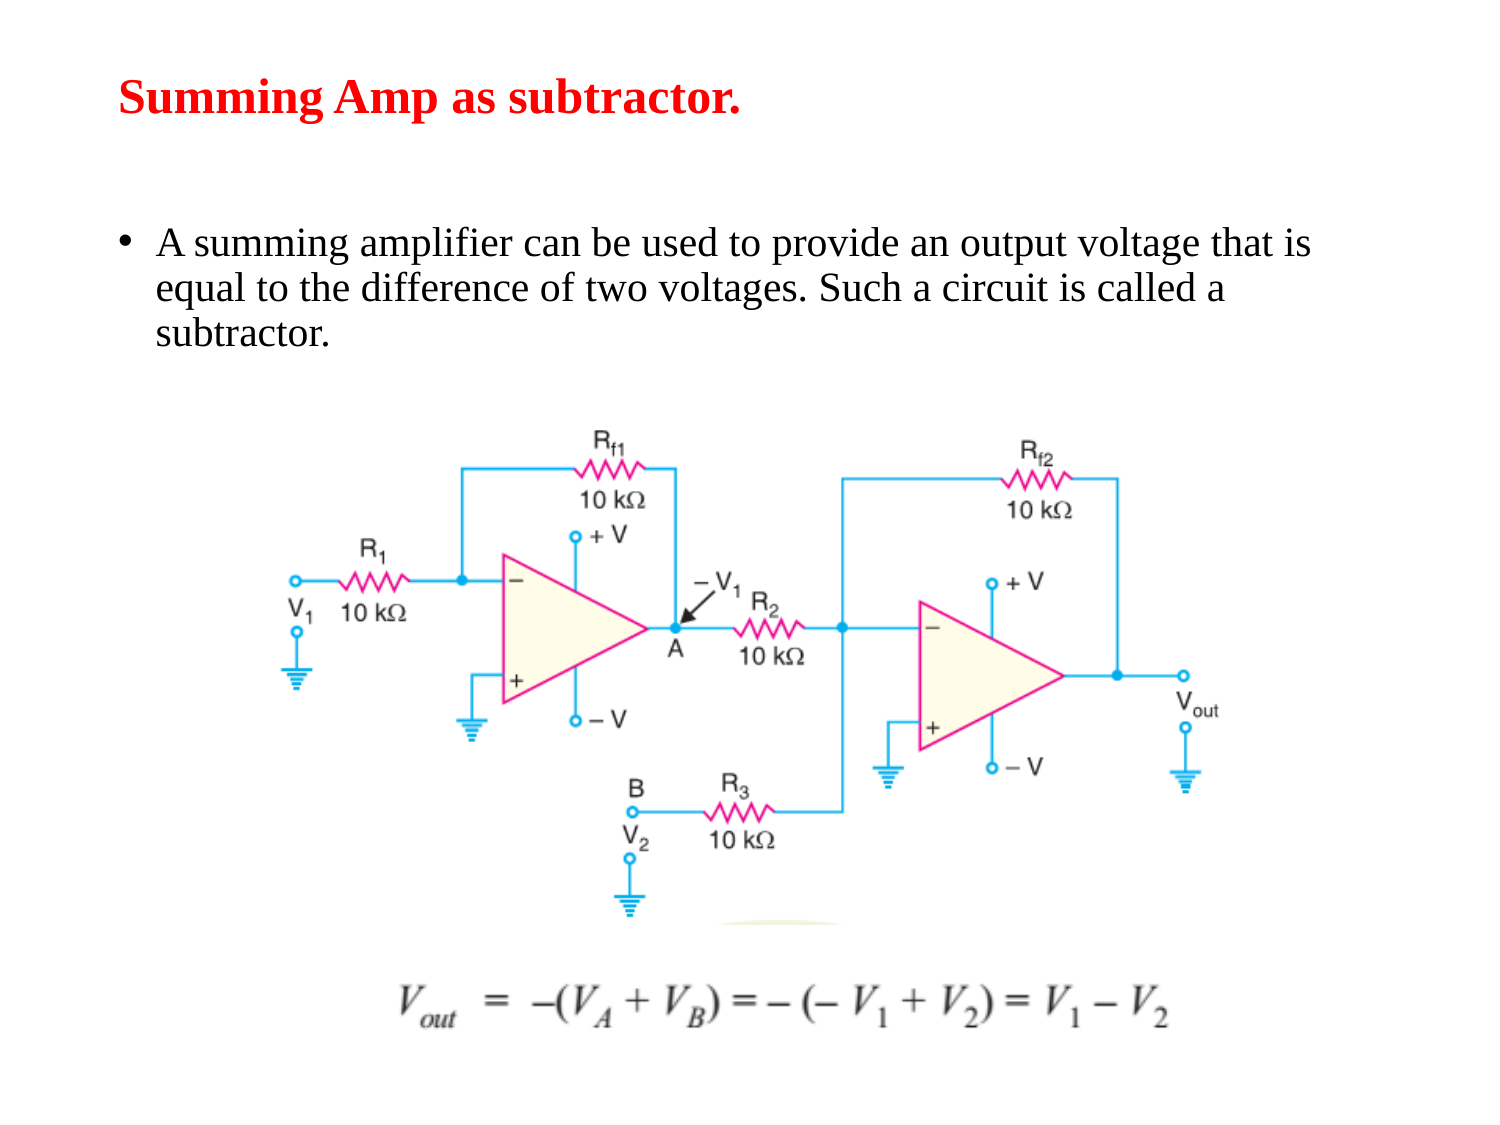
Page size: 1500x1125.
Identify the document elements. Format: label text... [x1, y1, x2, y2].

picture [385, 961, 1180, 1039]
picture [278, 429, 1222, 925]
list Summing Amp as subtractor. A summing amplifier can be used to provide an output voltage that is equal to the difference of two voltages. Such a circuit is called a subtractor. [103, 63, 1397, 1014]
